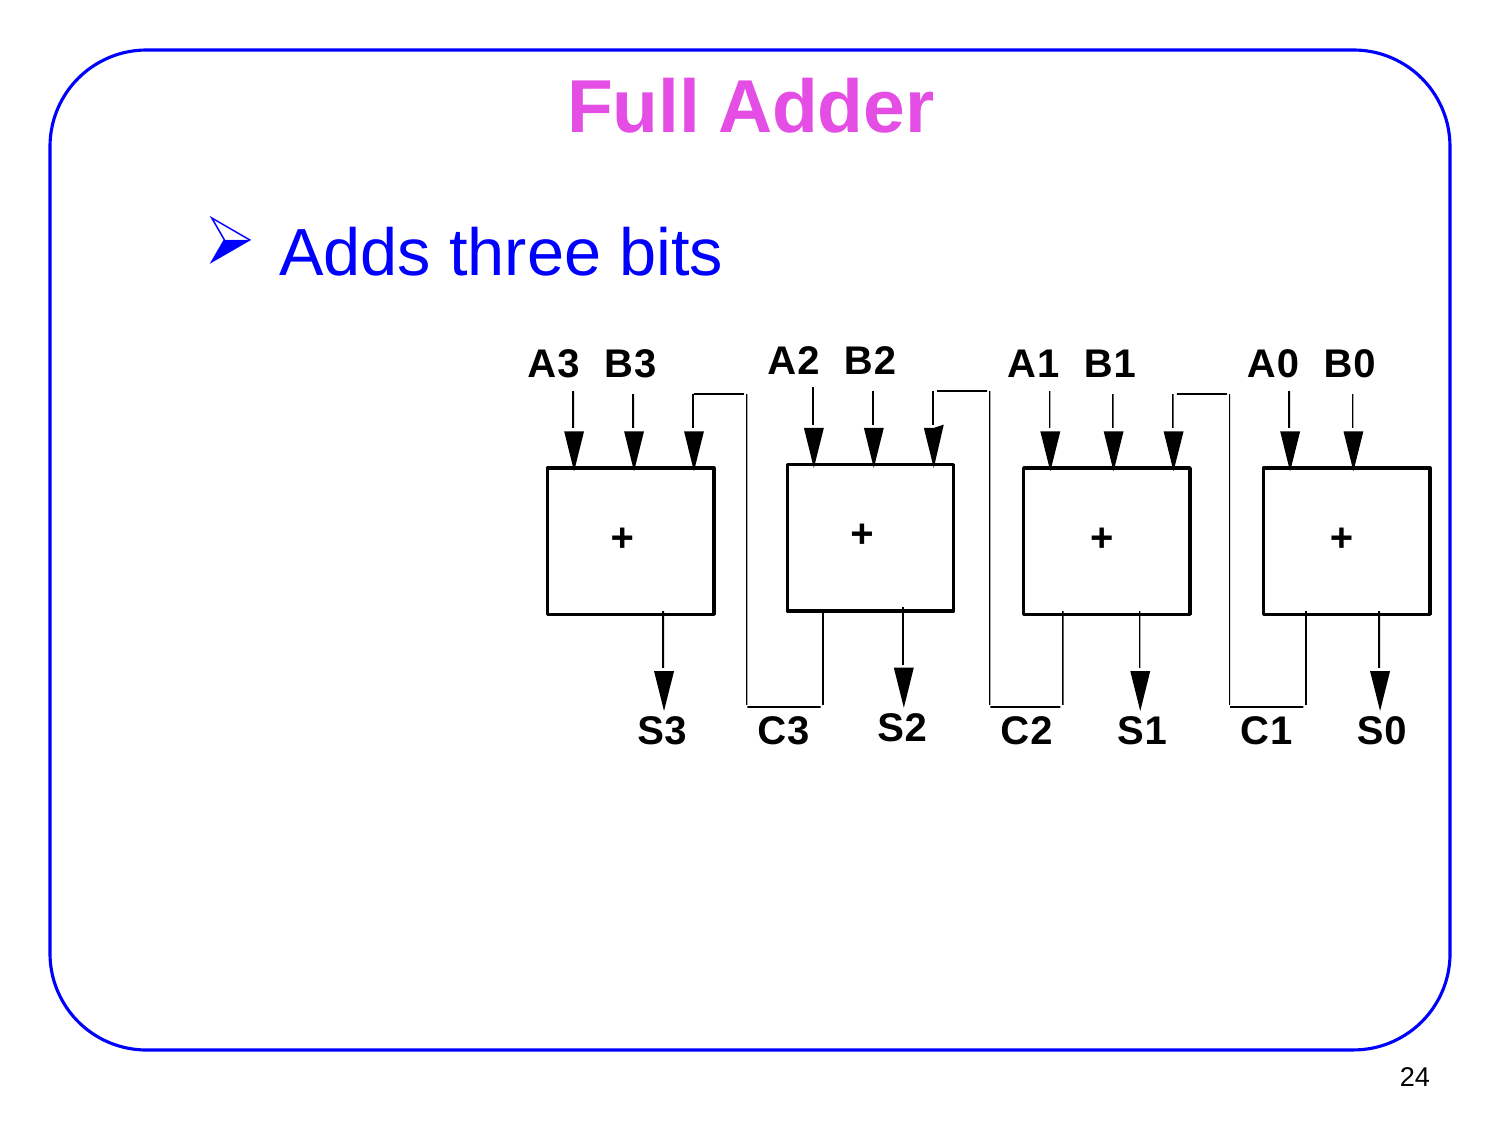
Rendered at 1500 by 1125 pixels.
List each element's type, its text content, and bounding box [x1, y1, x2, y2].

list Adds three bits [112, 200, 869, 374]
picture [520, 337, 1434, 762]
slide_number 24 [1351, 1047, 1444, 1104]
title Full Adder [113, 66, 1389, 140]
